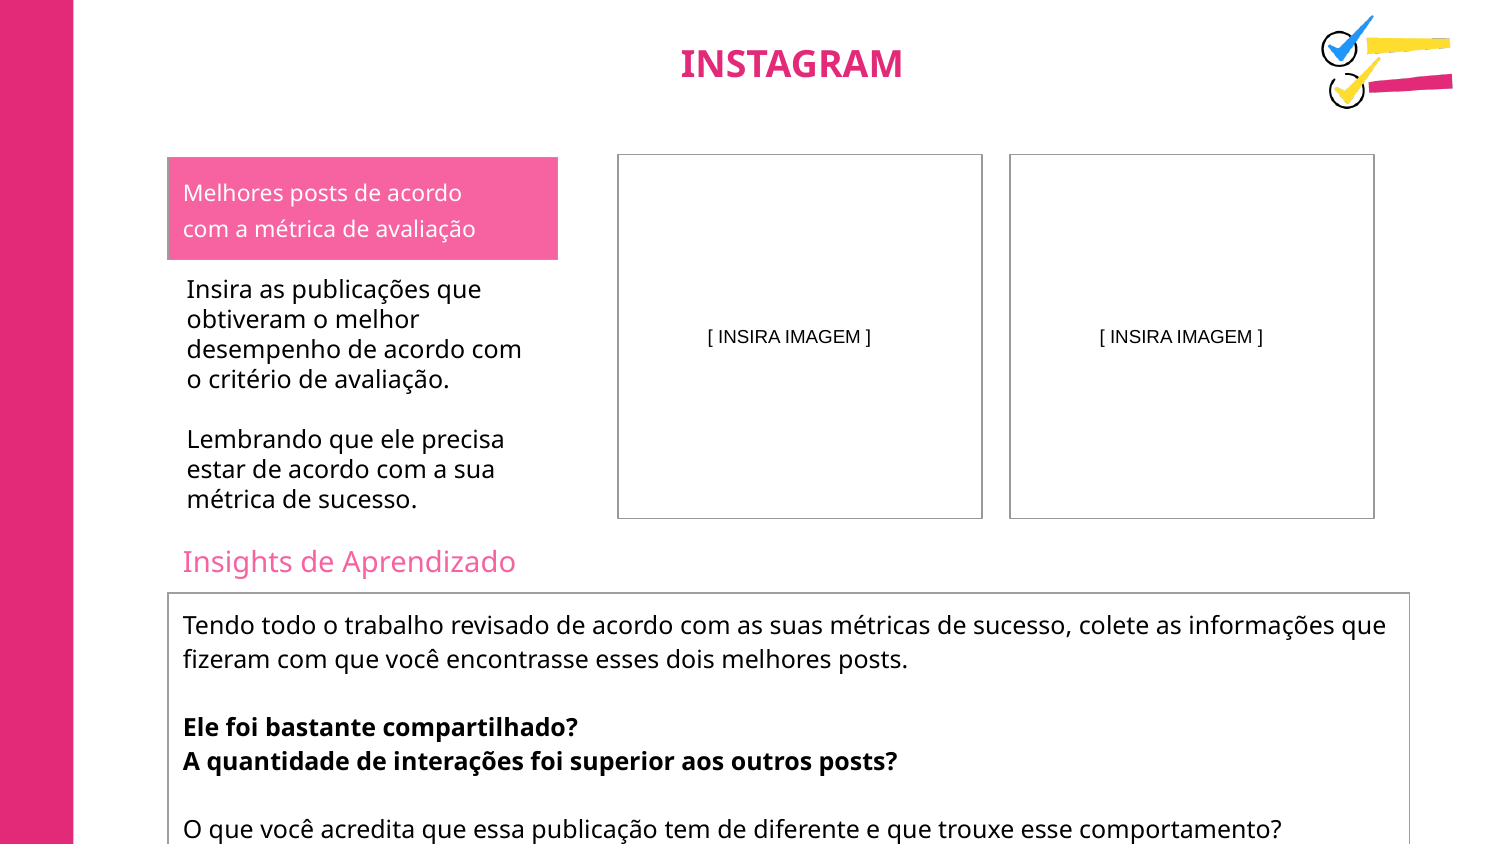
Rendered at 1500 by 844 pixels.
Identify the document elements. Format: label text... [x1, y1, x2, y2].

text_box [ INSIRA IMAGEM ] [1084, 309, 1300, 364]
table_header Tendo todo o trabalho revisado de acordo com as suas métricas de sucesso, colete as informações que fizeram com que você encontrasse esses dois melhores posts. Ele foi bastante compartilhado? A quantidade de interações foi superior aos outros posts? O que você acredita que essa publicação tem de diferente e que trouxe esse comportamento? [169, 594, 1409, 844]
text_box Insira as publicações que obtiveram o melhor desempenho de acordo com o critério de avaliação. Lembrando que ele precisa estar de acordo com a sua métrica de sucesso. [171, 258, 558, 497]
text_box [0, 0, 74, 844]
text_box [1009, 154, 1374, 519]
picture [1285, 0, 1489, 137]
text_box Insights de Aprendizado [168, 528, 604, 582]
text_box [ INSIRA IMAGEM ] [692, 309, 908, 364]
table_header Melhores posts de acordo com a métrica de avaliação [169, 158, 557, 259]
text_box [618, 154, 982, 519]
text_box INSTAGRAM [665, 25, 935, 123]
